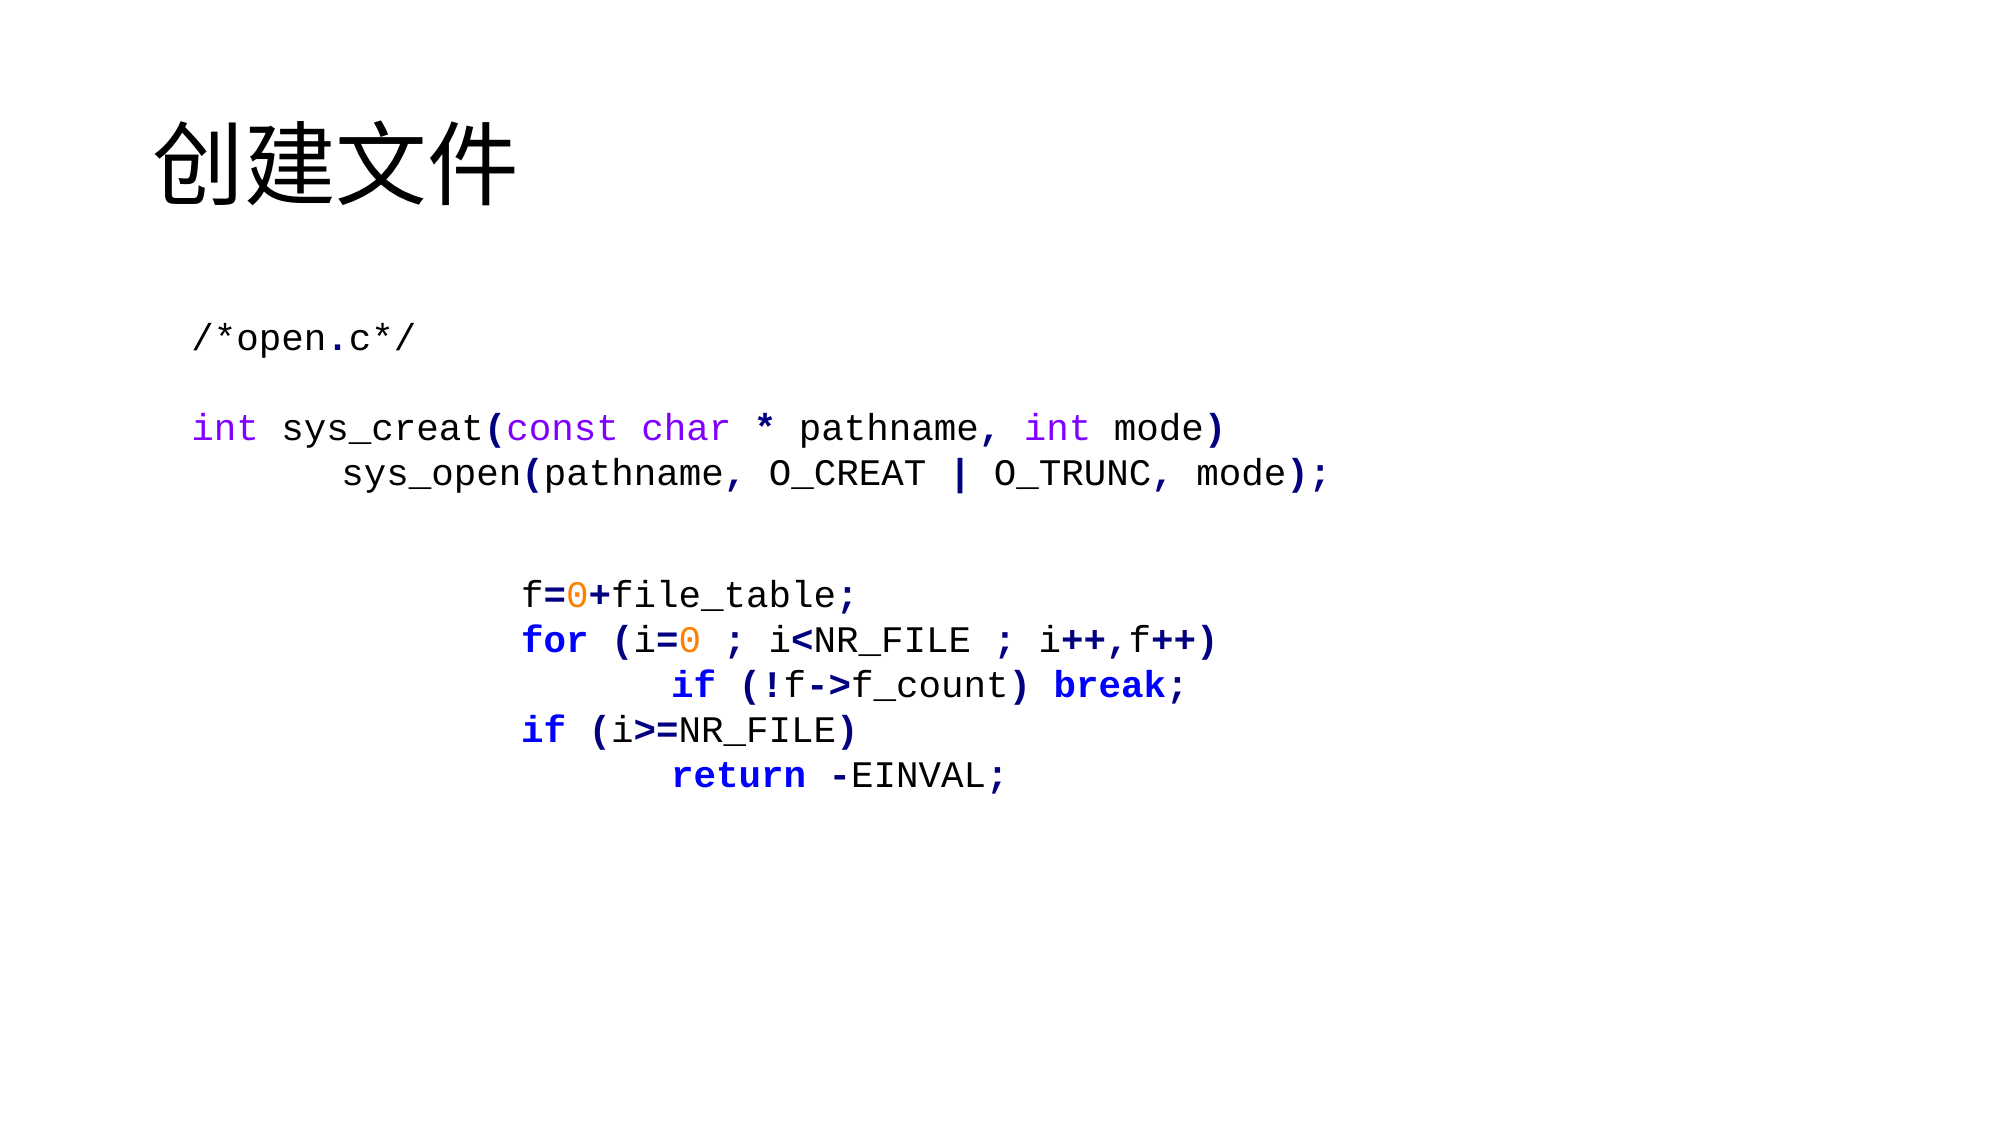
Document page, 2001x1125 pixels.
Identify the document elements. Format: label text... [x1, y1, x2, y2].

text_box /*open.c*/ int sys_creat(const char * pathname, int mode) sys_open(pathname, O_CREAT | O_TRUNC, mode); [176, 305, 1848, 501]
text_box f=0+file_table; for (i=0 ; i<NR_FILE ; i++,f++) if (!f->f_count) break; if (i>=NR_FILE) return -EINVAL; [206, 562, 1794, 803]
title 创建文件 [137, 59, 1863, 278]
